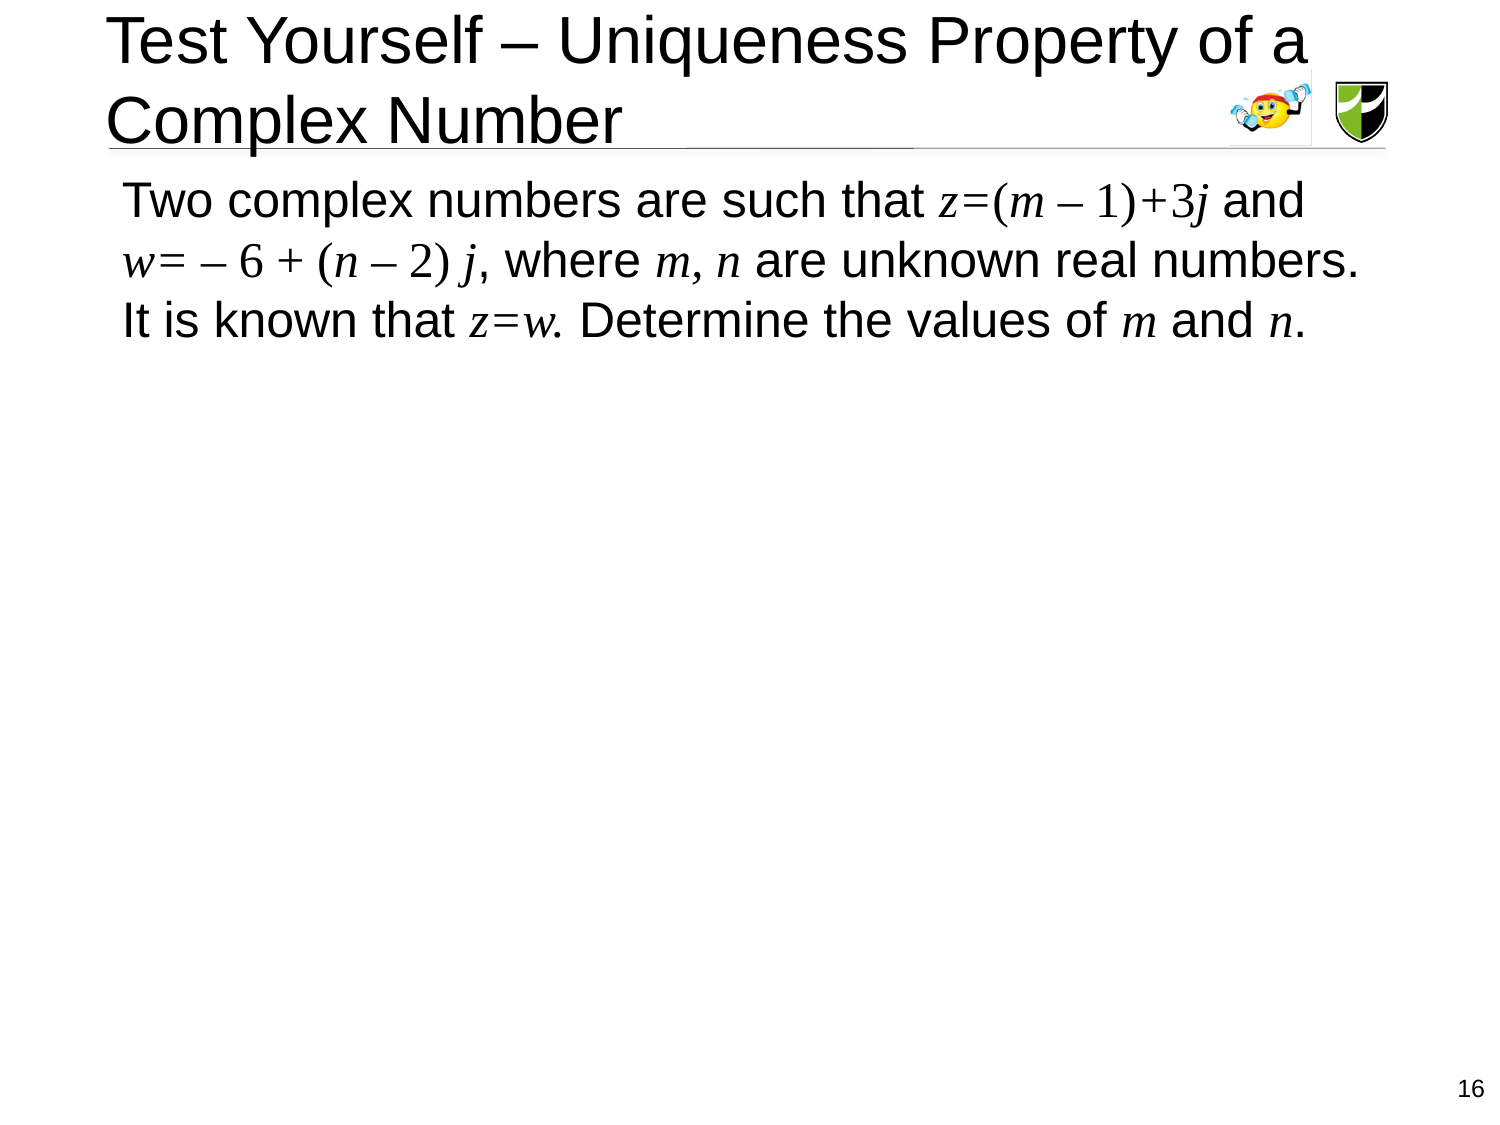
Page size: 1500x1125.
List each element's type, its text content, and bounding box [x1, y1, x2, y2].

list Two complex numbers are such that z=(m – 1)+3j and w= – 6 + (n – 2) j, where m, n are unknown real numbers. It is known that z=w. Determine the values of m and n. [107, 160, 1392, 412]
picture [1230, 69, 1312, 146]
title Test Yourself – Uniqueness Property of a Complex Number [90, 0, 1500, 222]
slide_number 16 [1149, 1065, 1500, 1125]
